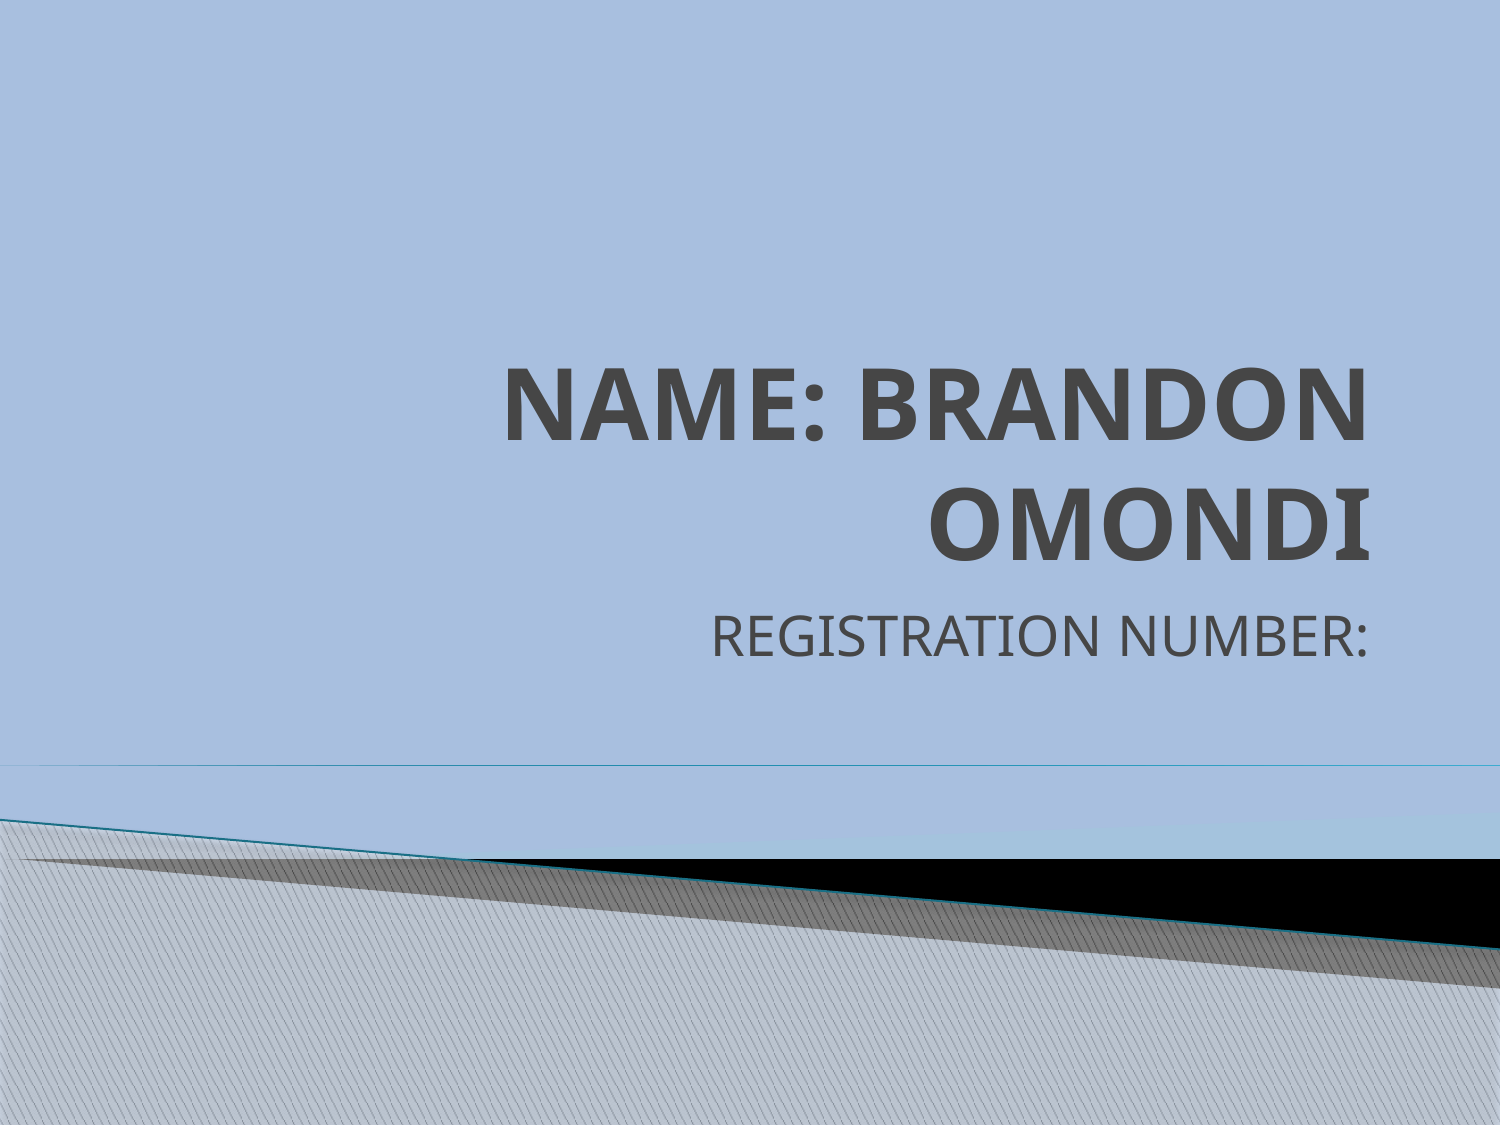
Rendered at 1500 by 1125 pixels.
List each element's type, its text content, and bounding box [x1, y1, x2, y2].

subtitle REGISTRATION NUMBER: [112, 592, 1388, 790]
picture [5, 859, 1500, 989]
title NAME: BRANDON OMONDI [112, 287, 1388, 588]
